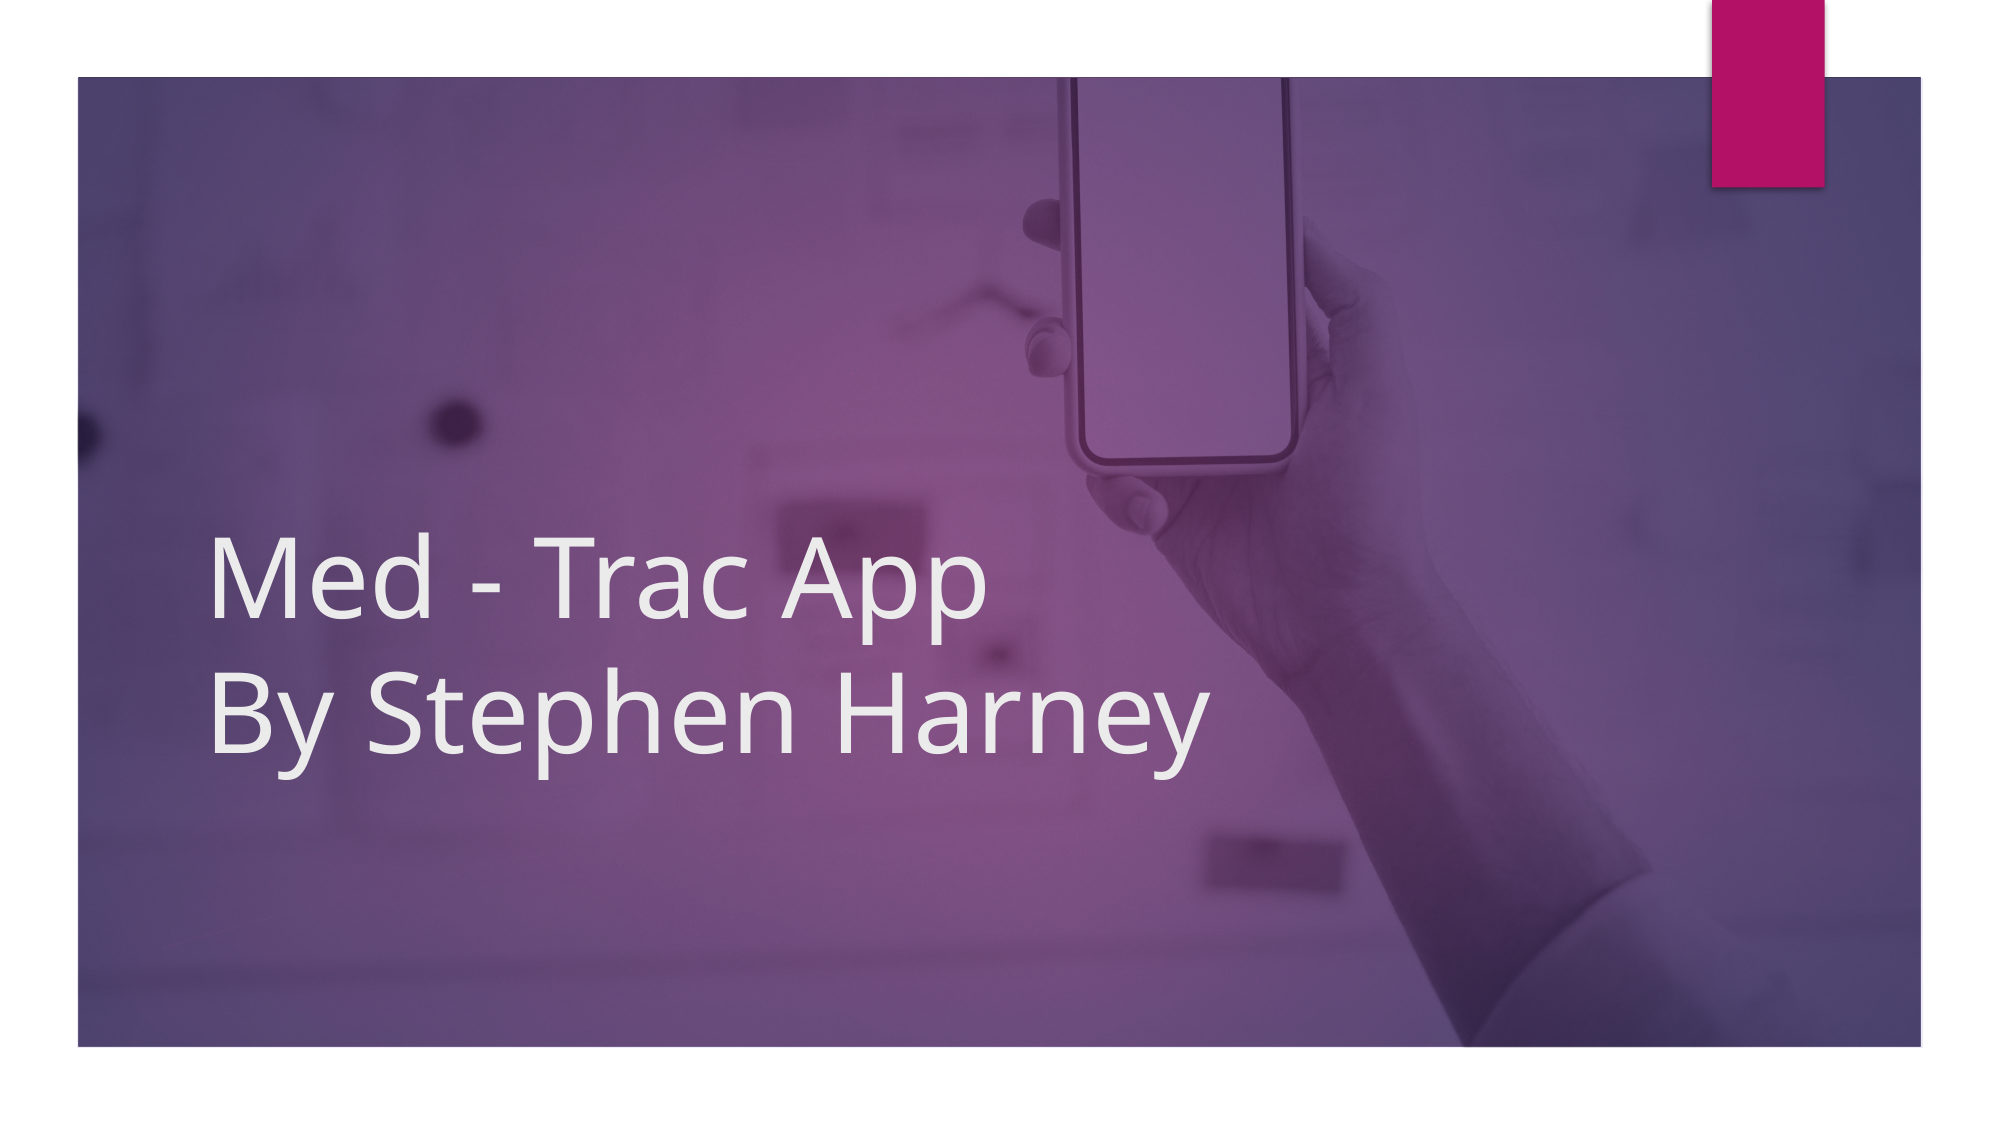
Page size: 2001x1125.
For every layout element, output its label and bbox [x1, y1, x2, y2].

text_box [0, 0, 2000, 1125]
picture [77, 77, 1923, 1048]
